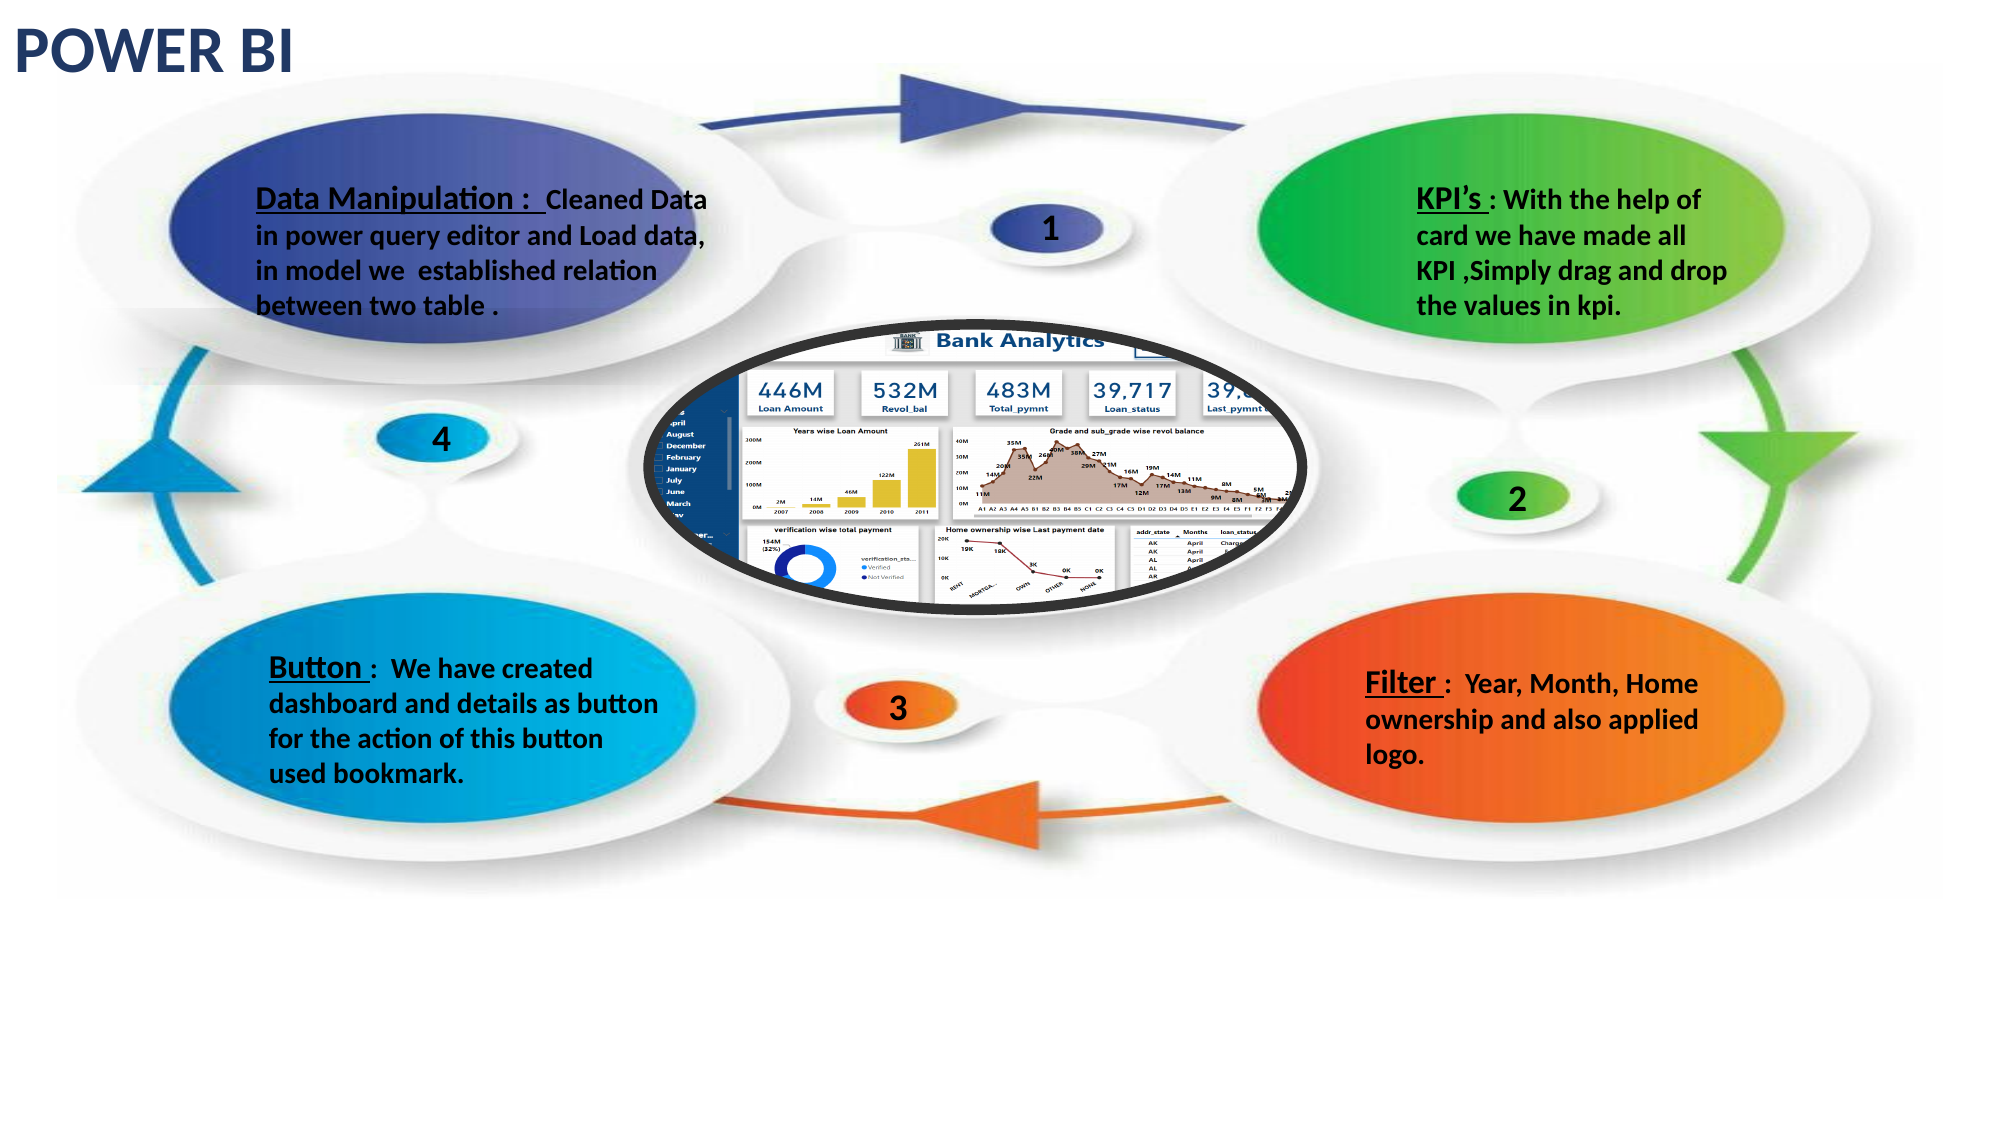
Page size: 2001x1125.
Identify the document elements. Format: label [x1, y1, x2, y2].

text_box [0, 0, 2000, 1083]
